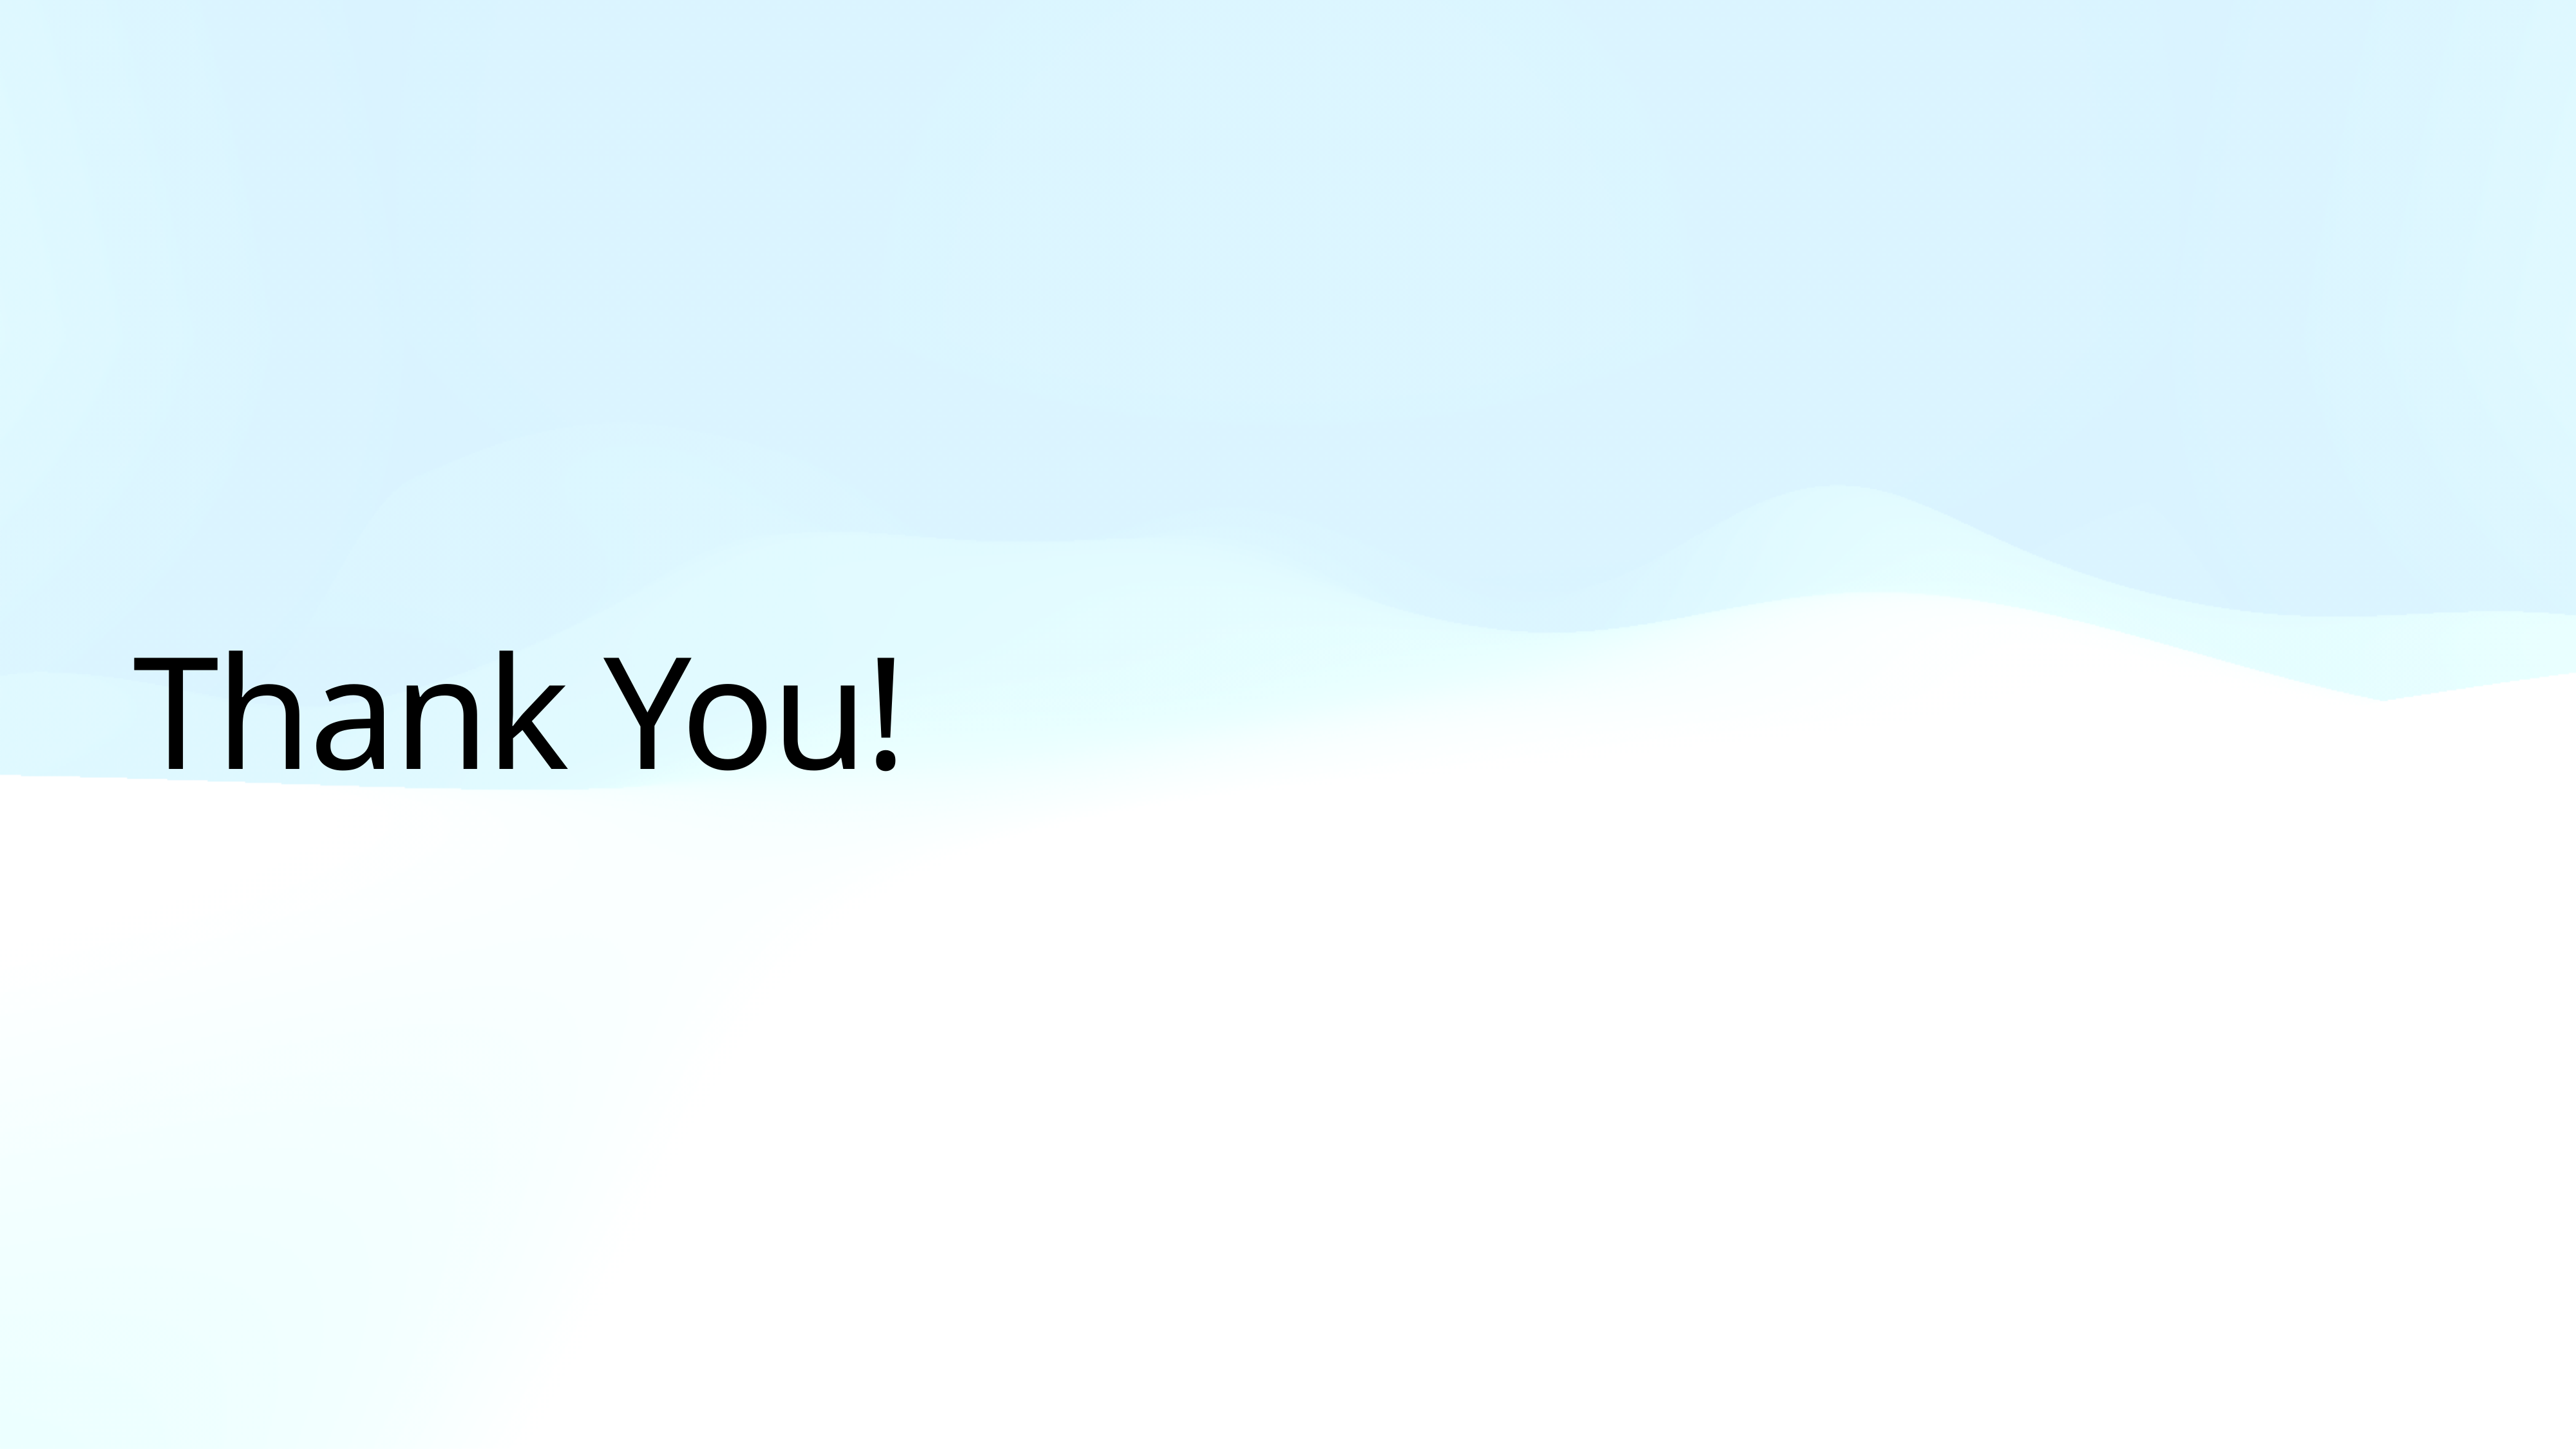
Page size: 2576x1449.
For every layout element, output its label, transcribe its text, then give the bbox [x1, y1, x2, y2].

picture [0, 0, 2576, 1449]
title Thank You! [127, 478, 2449, 971]
